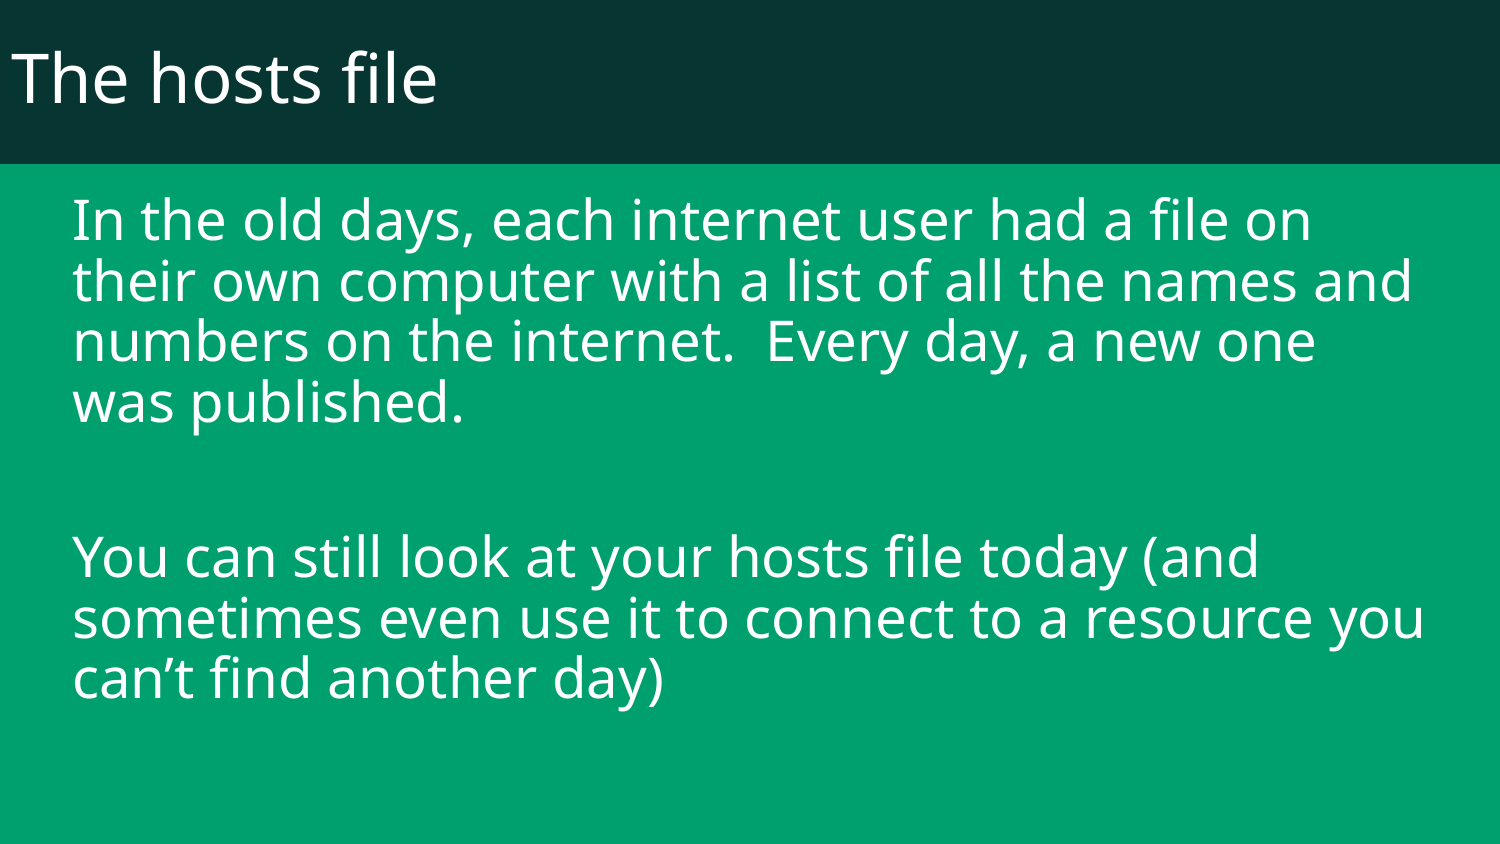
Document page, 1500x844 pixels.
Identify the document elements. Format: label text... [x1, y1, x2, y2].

title The hosts file [0, 0, 1500, 164]
list In the old days, each internet user had a file on their own computer with a list of all the names and numbers on the internet. Every day, a new one was published. You can still look at your hosts file today (and sometimes even use it to connect to a resource you can’t find another day) [61, 186, 1439, 812]
